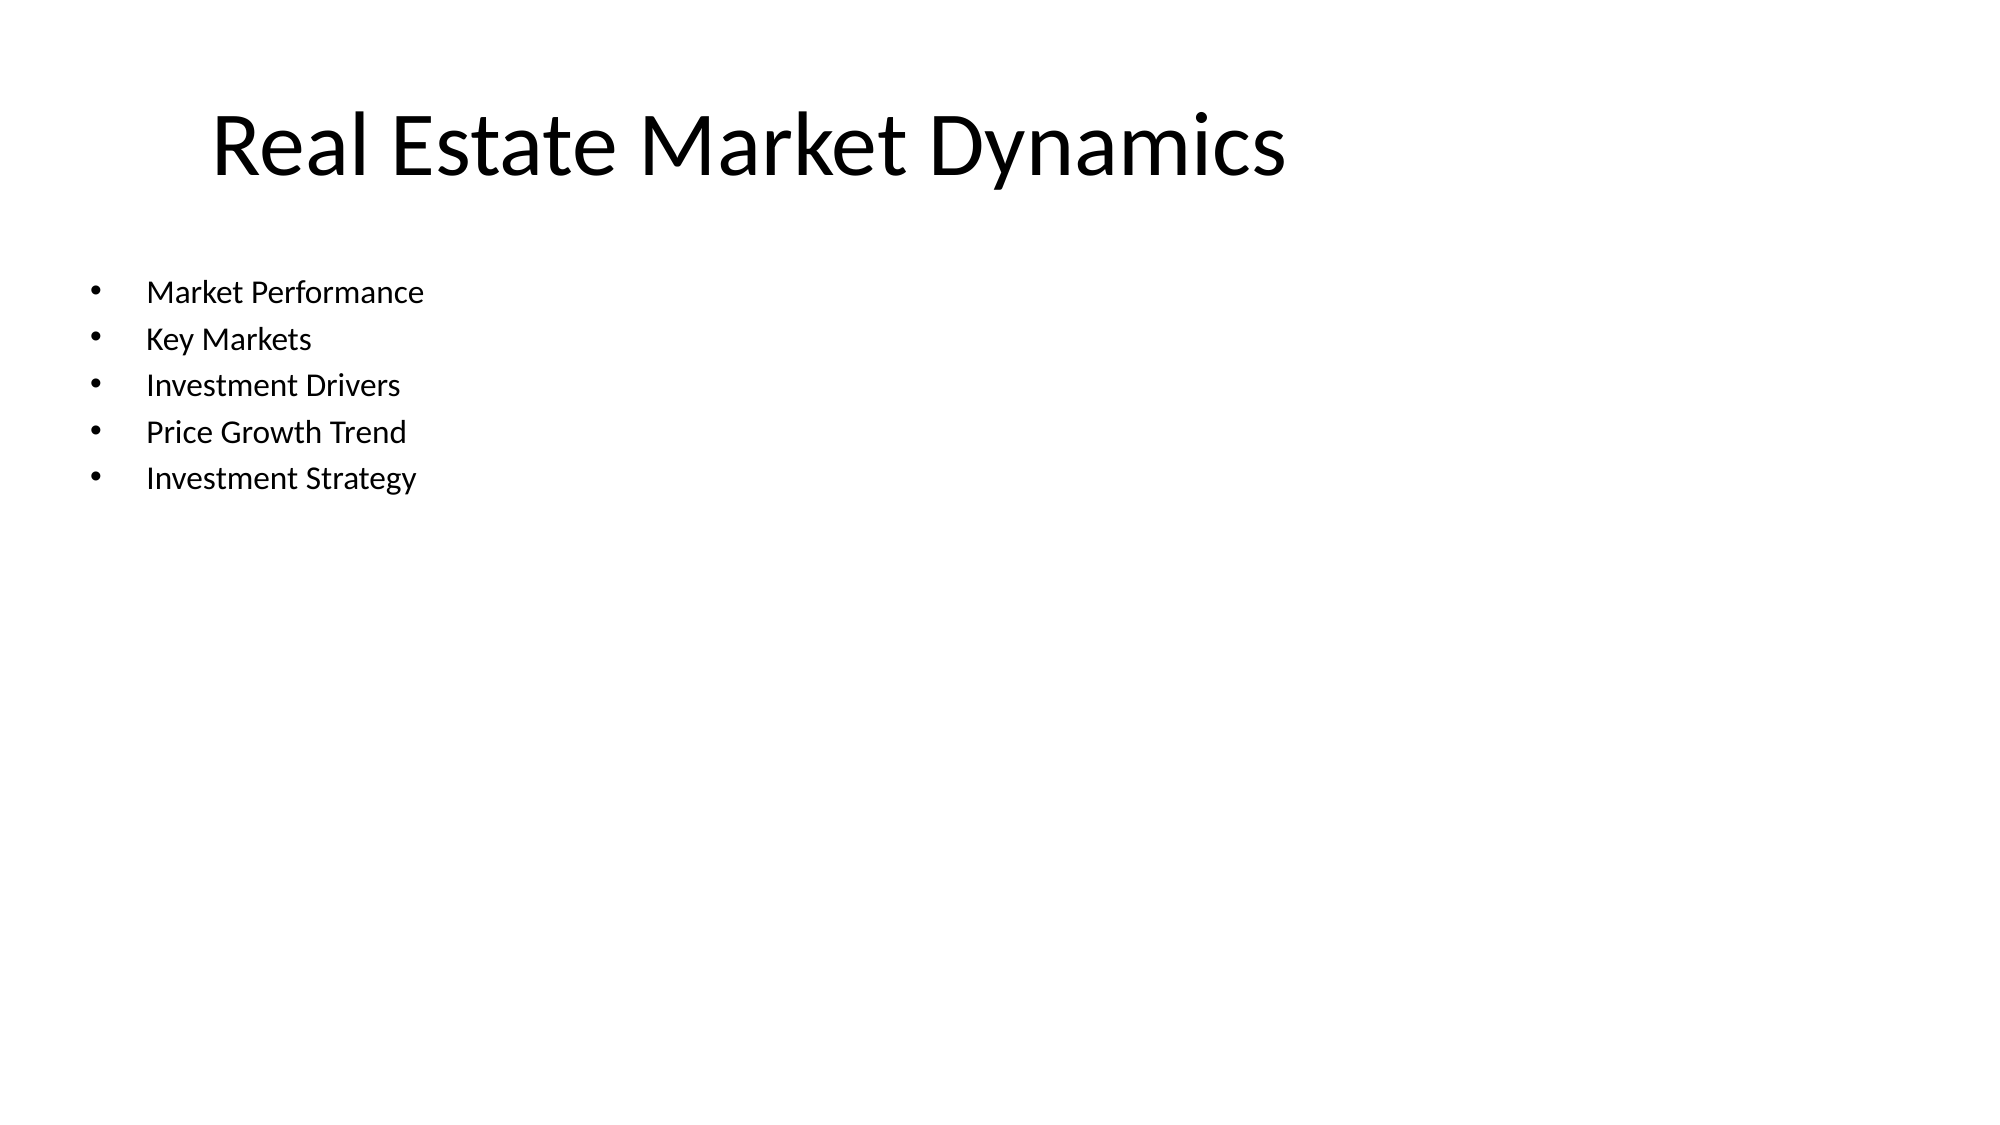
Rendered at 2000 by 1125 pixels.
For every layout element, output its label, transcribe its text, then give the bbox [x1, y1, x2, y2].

title Real Estate Market Dynamics [75, 45, 1425, 233]
list Market Performance Key Markets Investment Drivers Price Growth Trend Investment Strategy [75, 262, 1425, 1005]
